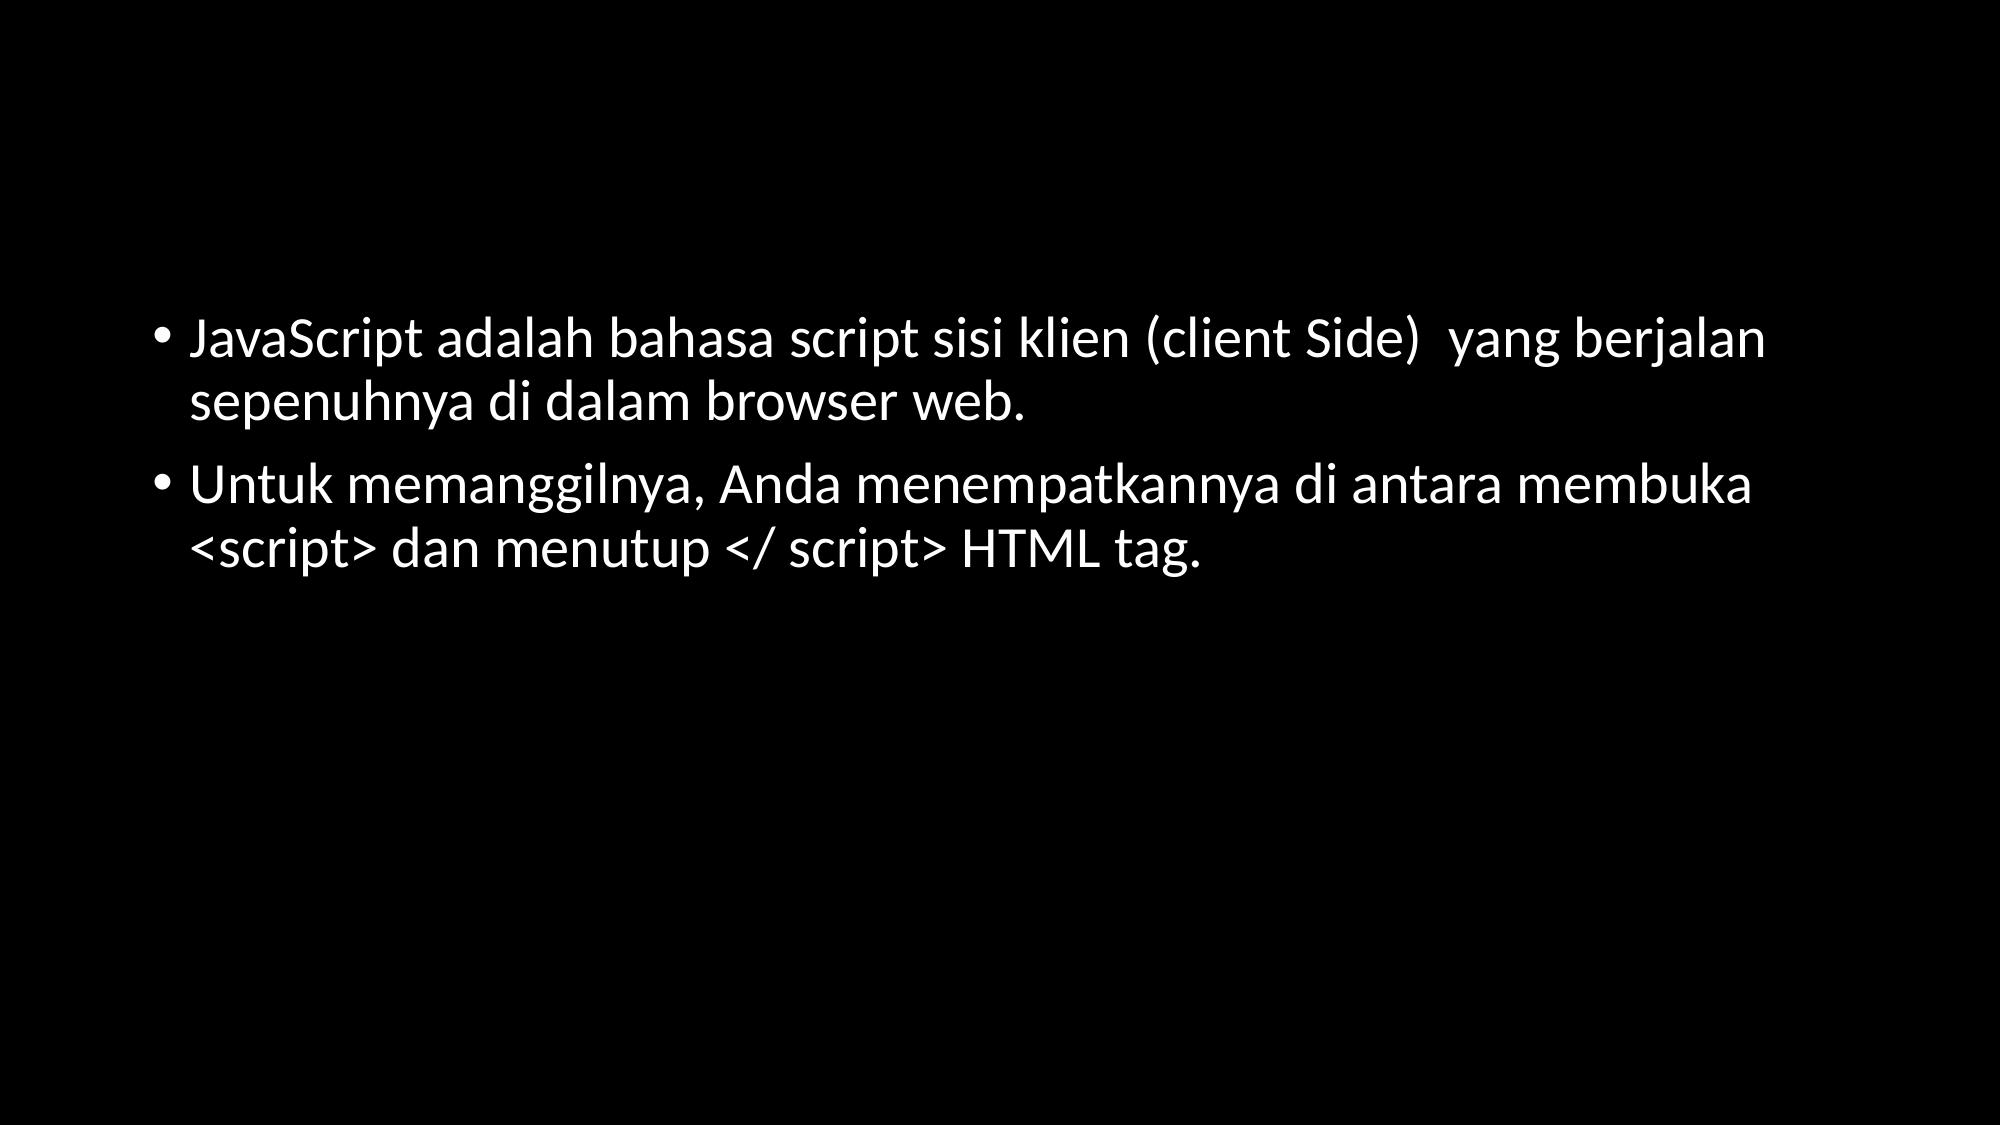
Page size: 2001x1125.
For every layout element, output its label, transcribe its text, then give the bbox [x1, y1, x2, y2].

list JavaScript adalah bahasa script sisi klien (client Side) yang berjalan sepenuhnya di dalam browser web. Untuk memanggilnya, Anda menempatkannya di antara membuka <script> dan menutup </ script> HTML tag. [137, 299, 1863, 1014]
